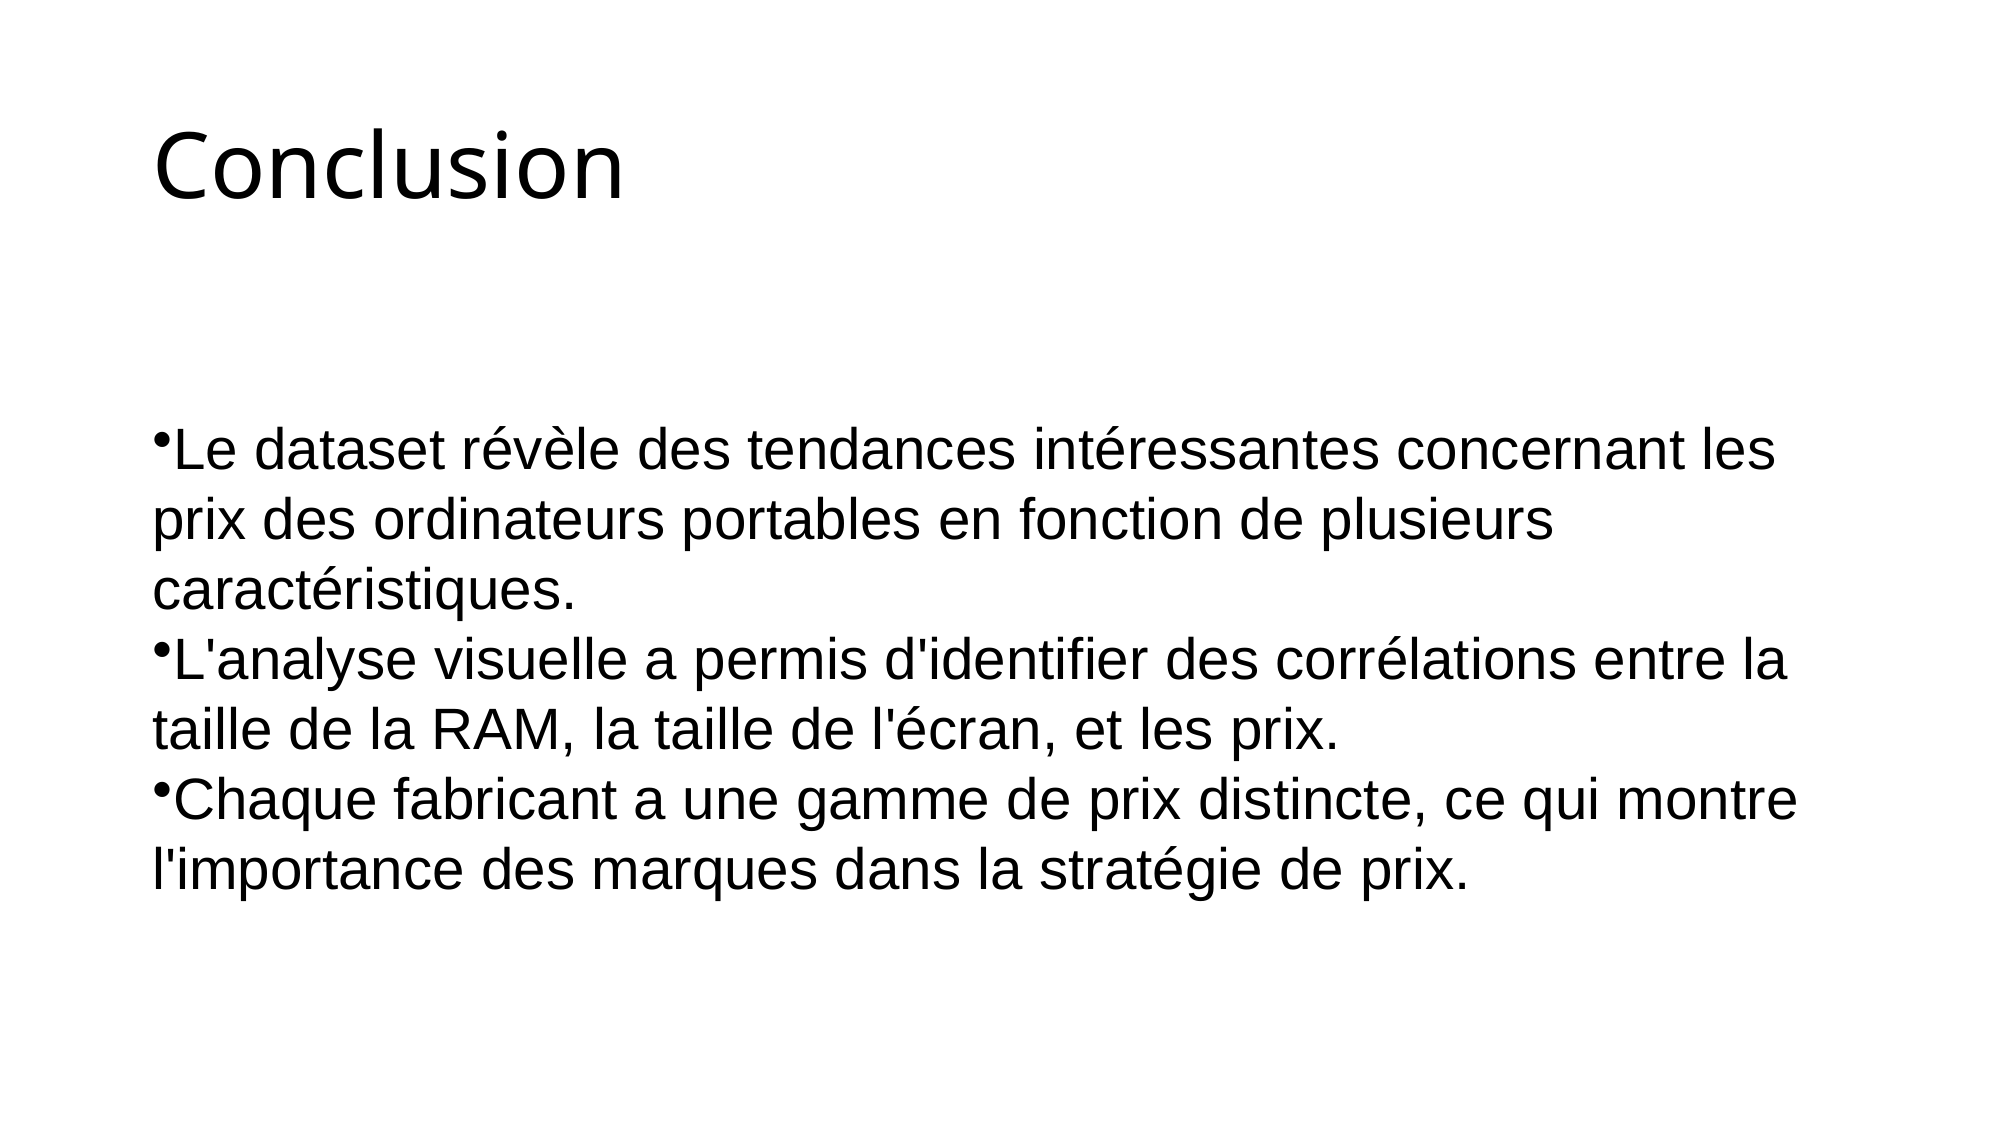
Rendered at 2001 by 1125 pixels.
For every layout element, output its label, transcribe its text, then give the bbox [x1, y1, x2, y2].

title Conclusion [137, 59, 1863, 278]
list Le dataset révèle des tendances intéressantes concernant les prix des ordinateurs portables en fonction de plusieurs caractéristiques. L'analyse visuelle a permis d'identifier des corrélations entre la taille de la RAM, la taille de l'écran, et les prix. Chaque fabricant a une gamme de prix distincte, ce qui montre l'importance des marques dans la stratégie de prix. [137, 329, 1863, 983]
